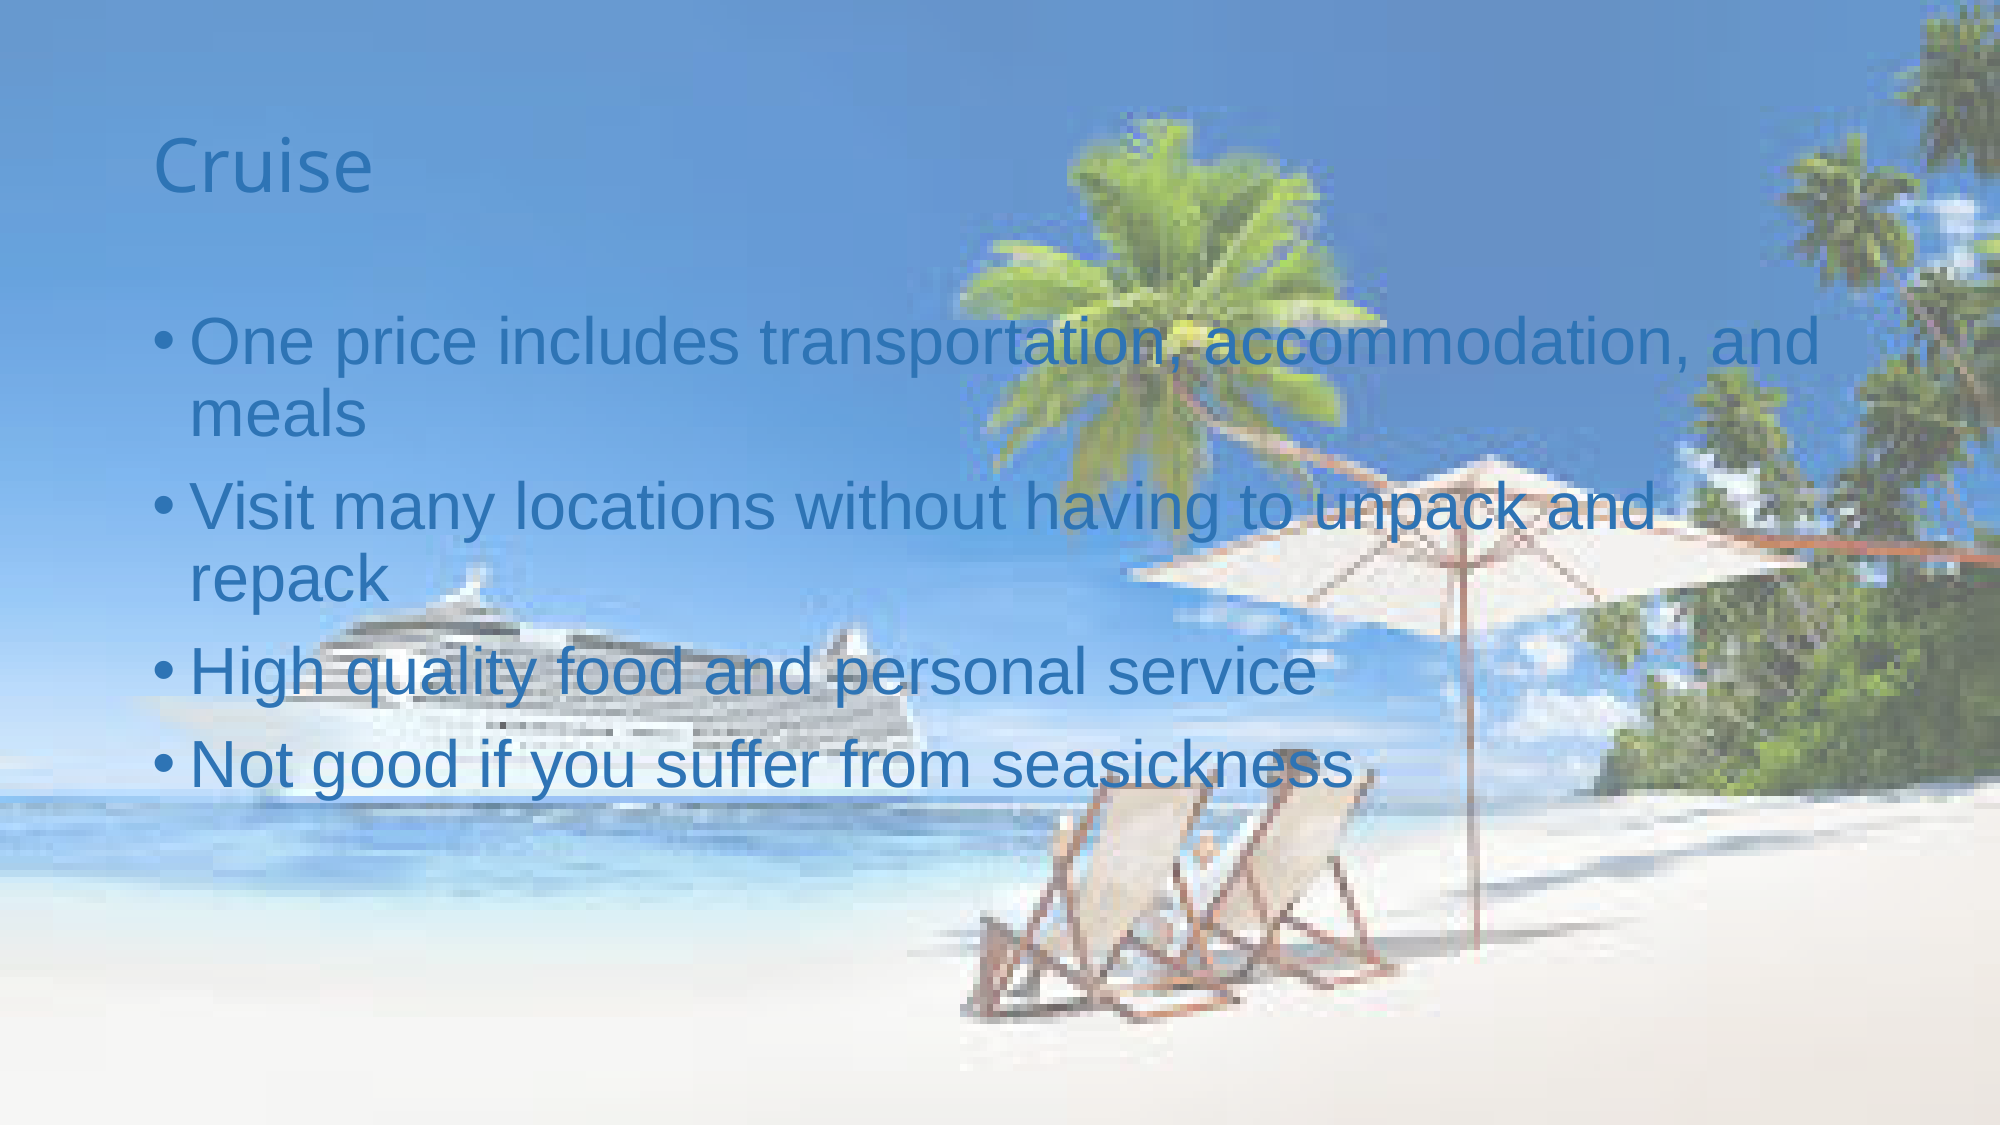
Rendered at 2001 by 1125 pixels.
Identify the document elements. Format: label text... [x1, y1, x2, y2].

list One price includes transportation, accommodation, and meals Visit many locations without having to unpack and repack High quality food and personal service Not good if you suffer from seasickness [137, 299, 1863, 1014]
title Cruise [137, 59, 1863, 278]
